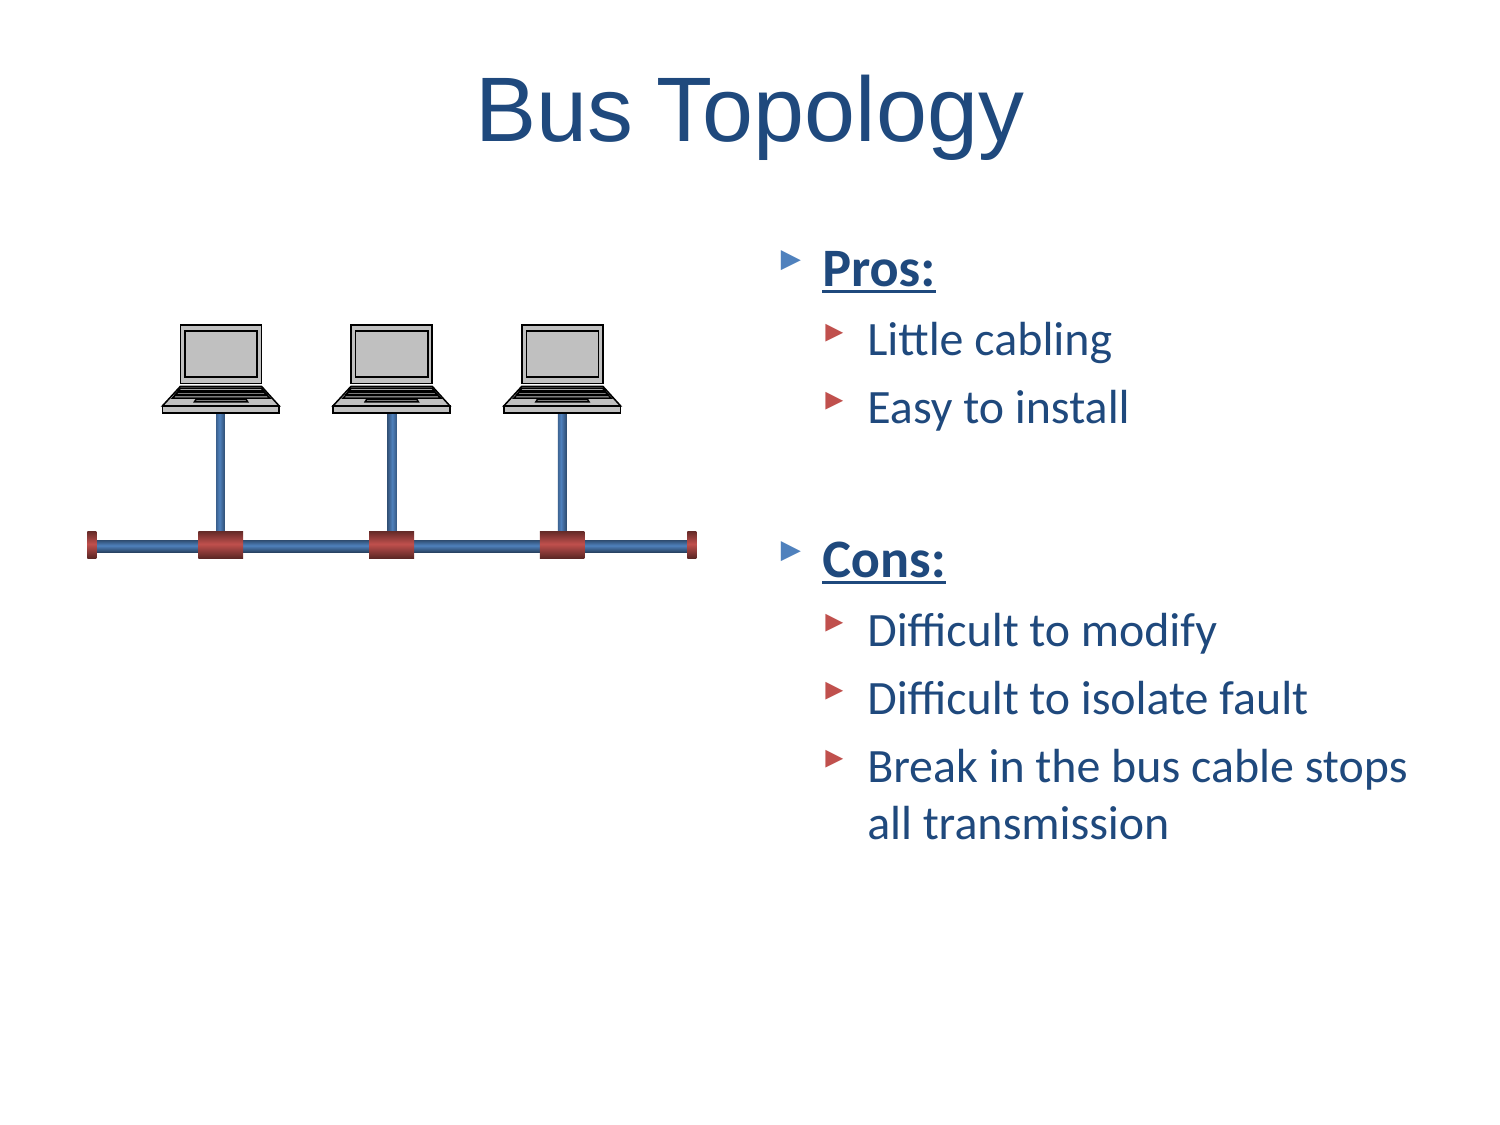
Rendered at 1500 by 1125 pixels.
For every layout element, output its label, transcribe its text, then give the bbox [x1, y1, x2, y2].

text_box Pros: Little cabling Easy to install Cons: Difficult to modify Difficult to isolate fault Break in the bus cable stops all transmission [762, 224, 1425, 1000]
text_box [87, 324, 697, 559]
title Bus Topology [75, 24, 1425, 185]
